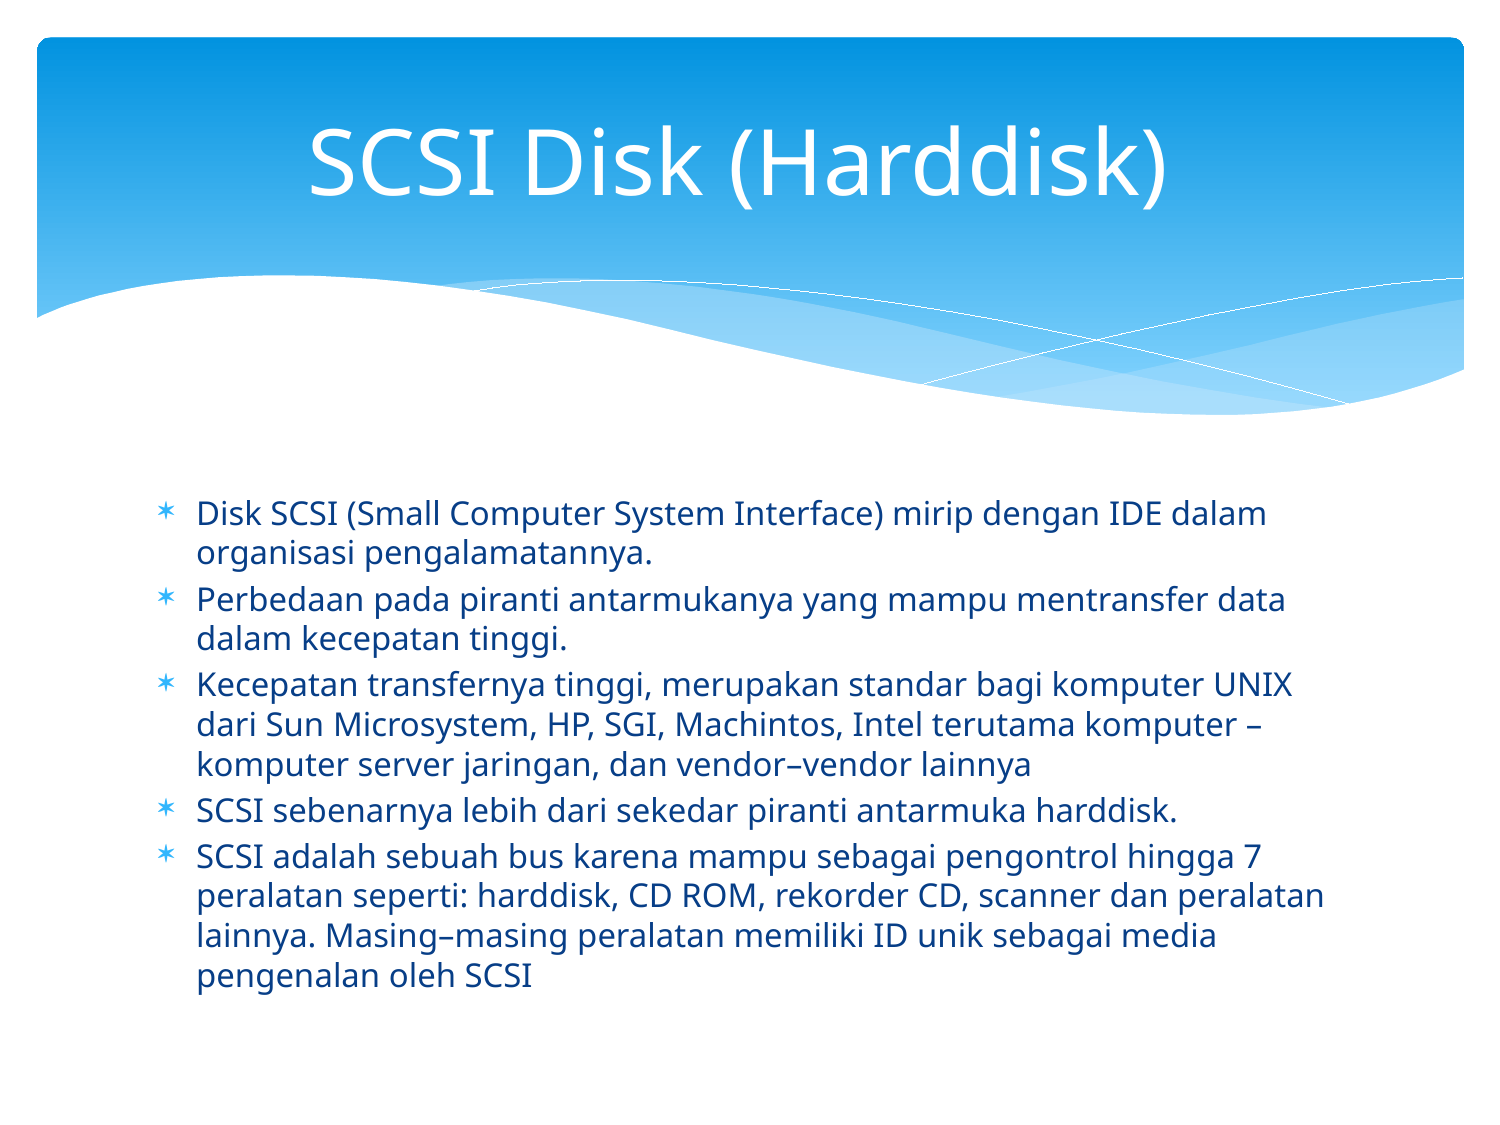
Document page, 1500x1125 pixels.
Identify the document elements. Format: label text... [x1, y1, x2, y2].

list Disk SCSI (Small Computer System Interface) mirip dengan IDE dalam organisasi pengalamatannya. Perbedaan pada piranti antarmukanya yang mampu mentransfer data dalam kecepatan tinggi. Kecepatan transfernya tinggi, merupakan standar bagi komputer UNIX dari Sun Microsystem, HP, SGI, Machintos, Intel terutama komputer –komputer server jaringan, dan vendor–vendor lainnya SCSI sebenarnya lebih dari sekedar piranti antarmuka harddisk. SCSI adalah sebuah bus karena mampu sebagai pengontrol hingga 7 peralatan seperti: harddisk, CD ROM, rekorder CD, scanner dan peralatan lainnya. Masing–masing peralatan memiliki ID unik sebagai media pengenalan oleh SCSI [143, 438, 1359, 1005]
title SCSI Disk (Harddisk) [75, 55, 1425, 261]
